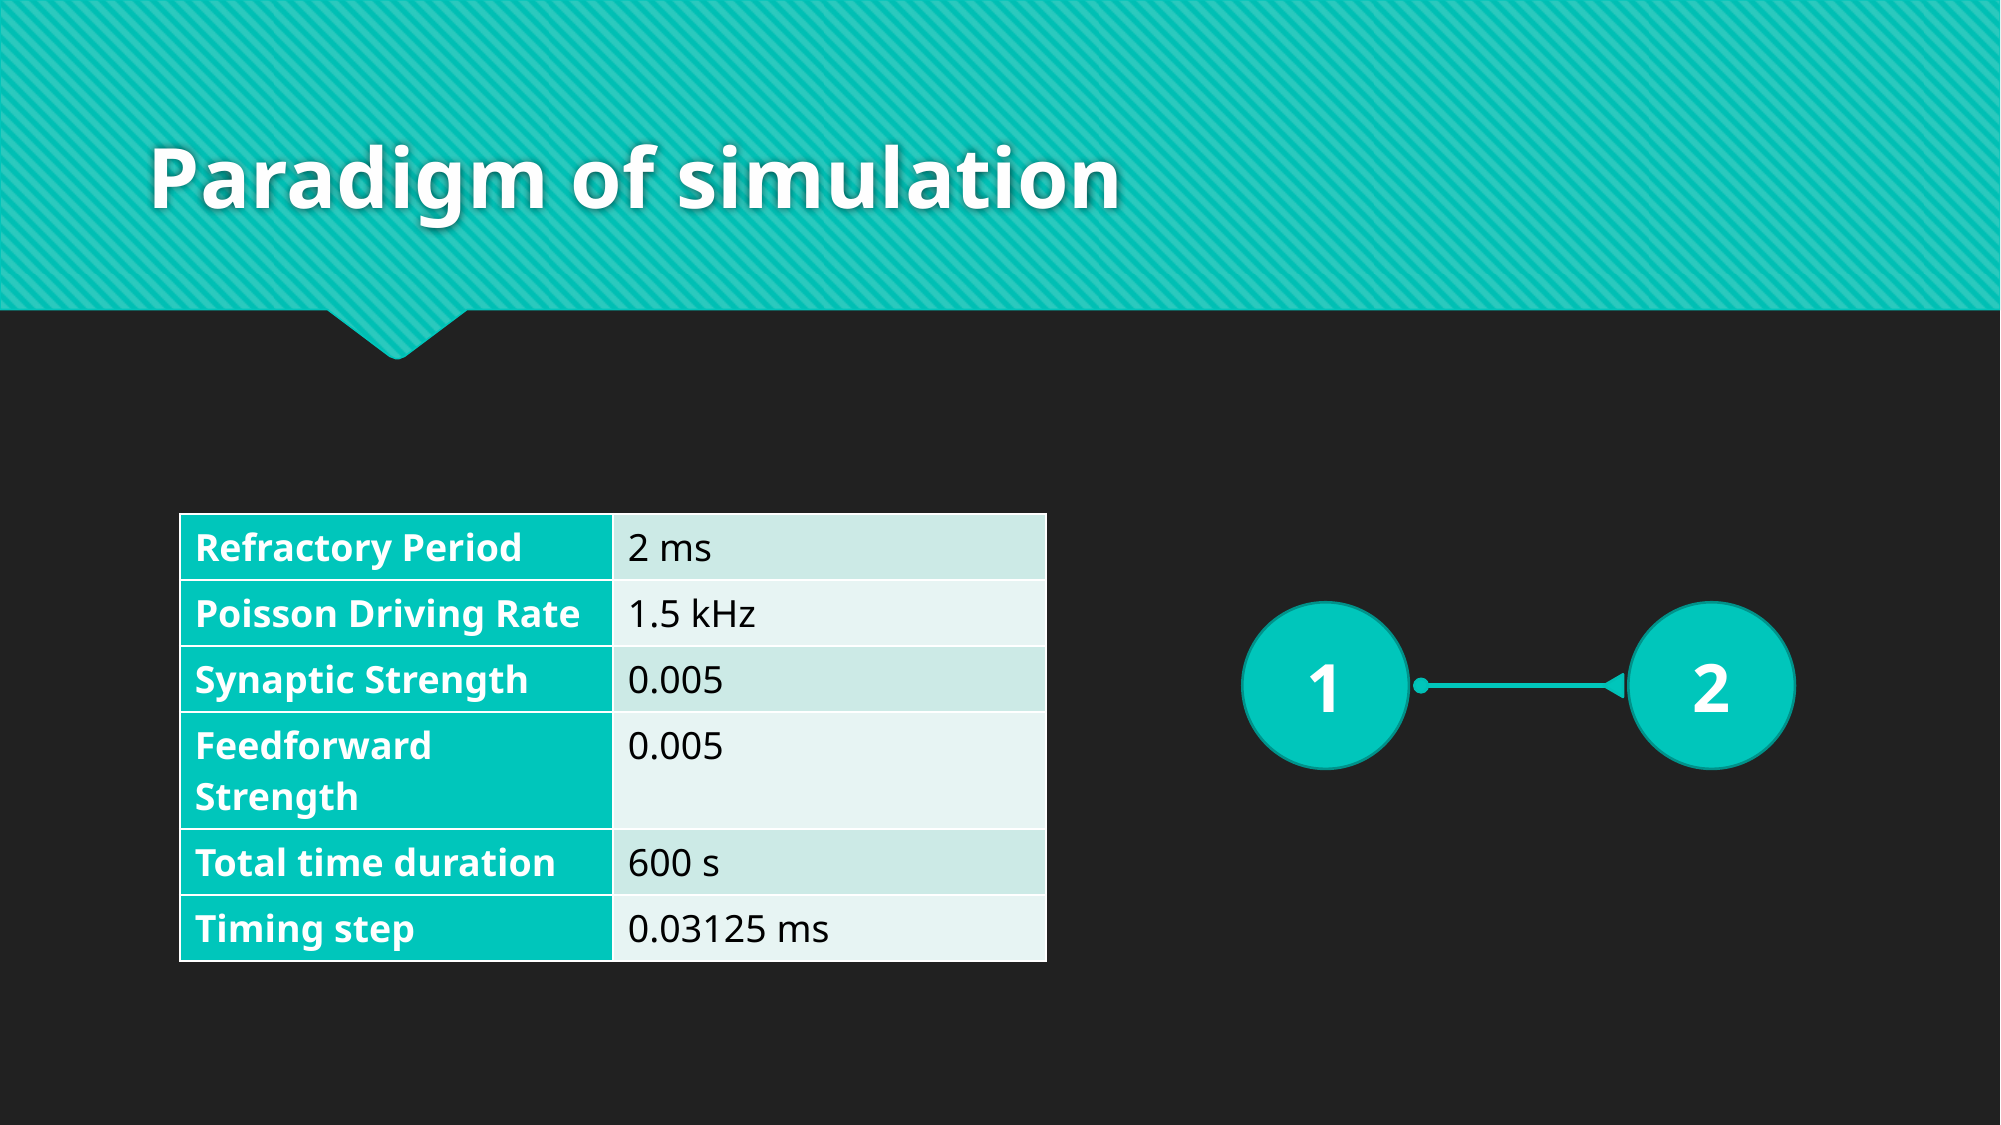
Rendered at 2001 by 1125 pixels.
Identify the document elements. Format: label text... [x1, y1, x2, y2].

table_cell 0.005 [614, 647, 1045, 711]
table_cell Synaptic Strength [181, 647, 612, 711]
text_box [1242, 601, 1796, 770]
title Paradigm of simulation [132, 73, 1868, 233]
table_cell Feedforward Strength [181, 713, 612, 828]
table_cell 0.03125 ms [614, 896, 1045, 960]
table_cell 0.005 [614, 713, 1045, 828]
table_cell 600 s [614, 830, 1045, 894]
table_cell Total time duration [181, 830, 612, 894]
table_cell Poisson Driving Rate [181, 581, 612, 645]
table_cell Timing step [181, 896, 612, 960]
table_header 2 ms [614, 515, 1045, 579]
table_header Refractory Period [181, 515, 612, 579]
table_cell 1.5 kHz [614, 581, 1045, 645]
